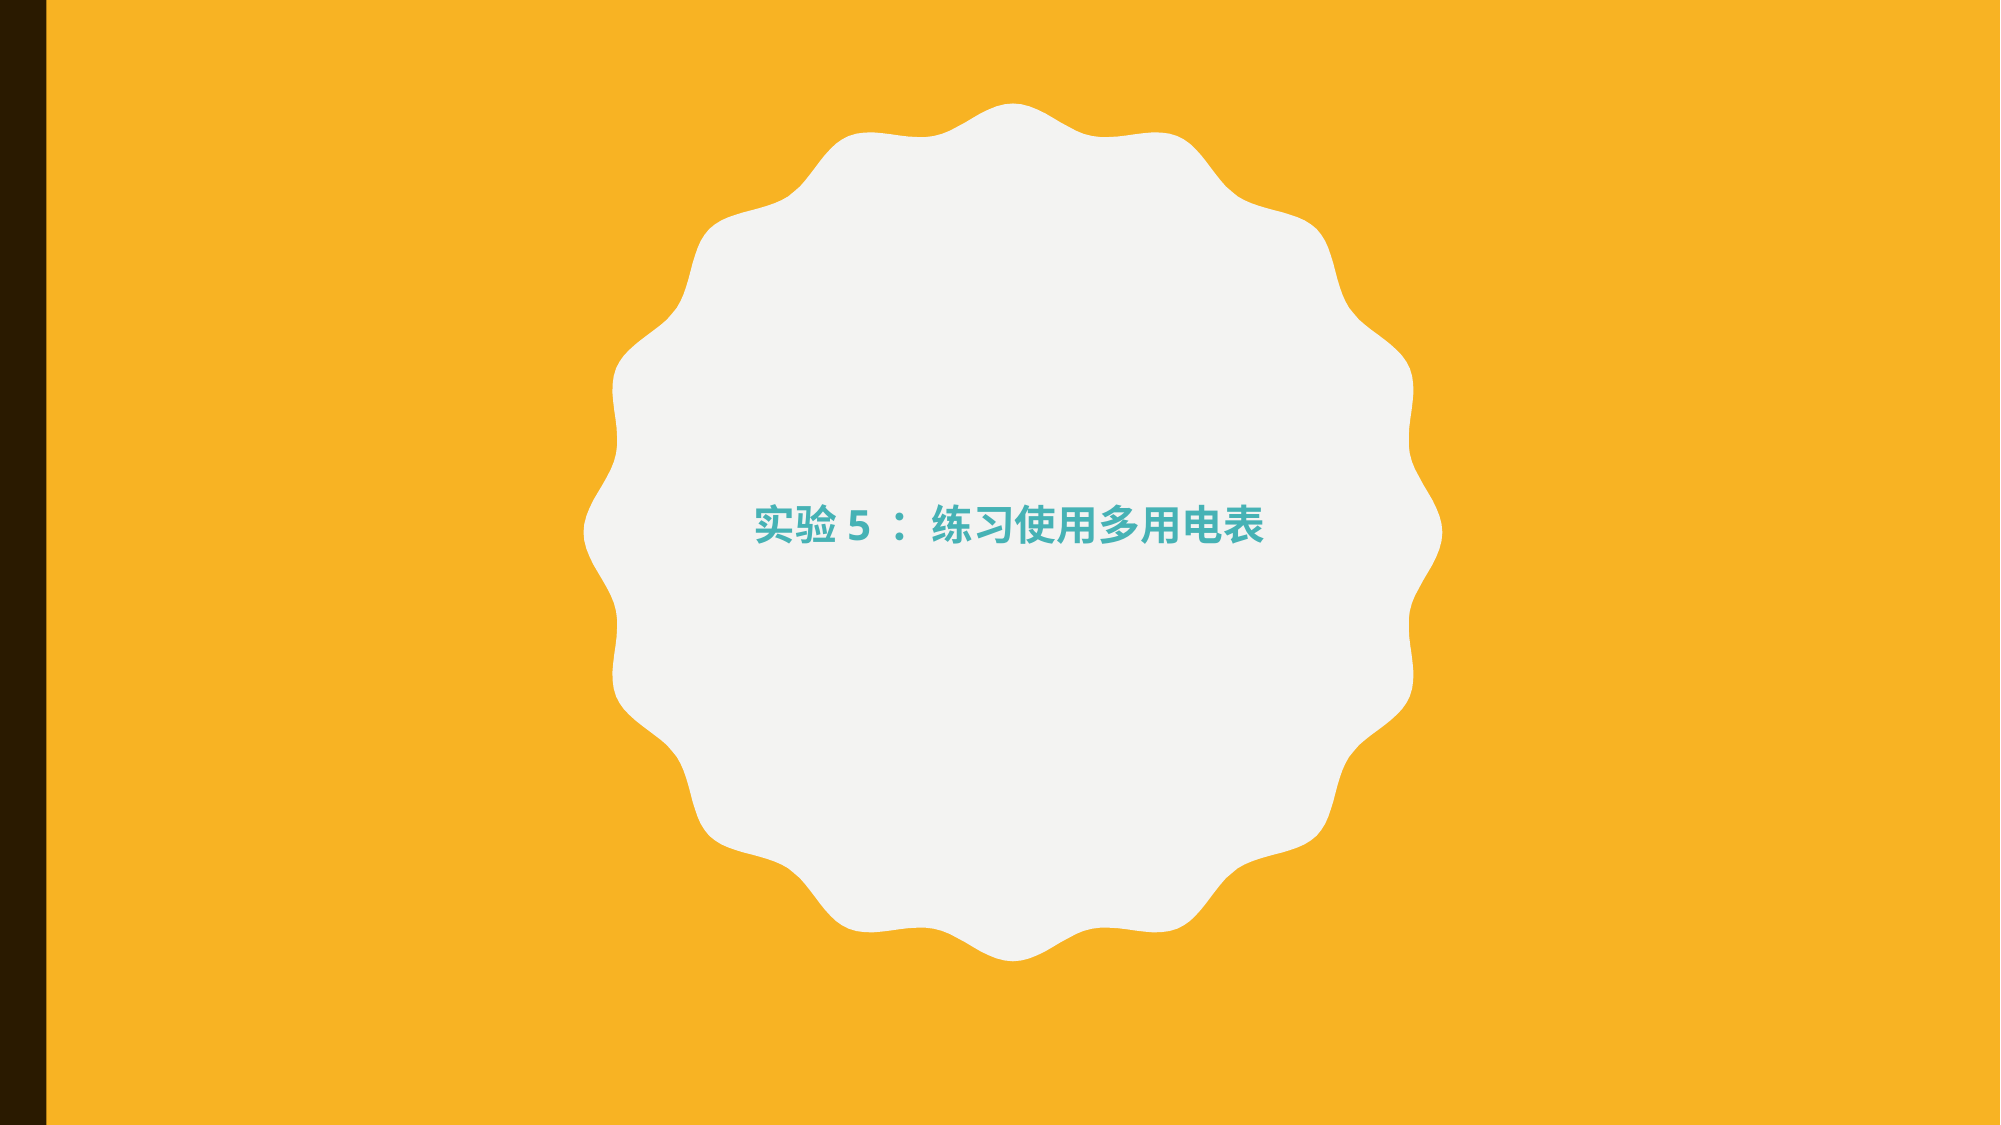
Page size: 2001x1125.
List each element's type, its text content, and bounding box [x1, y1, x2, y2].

subtitle 实验5：练习使用多用电表 [349, 491, 1670, 614]
